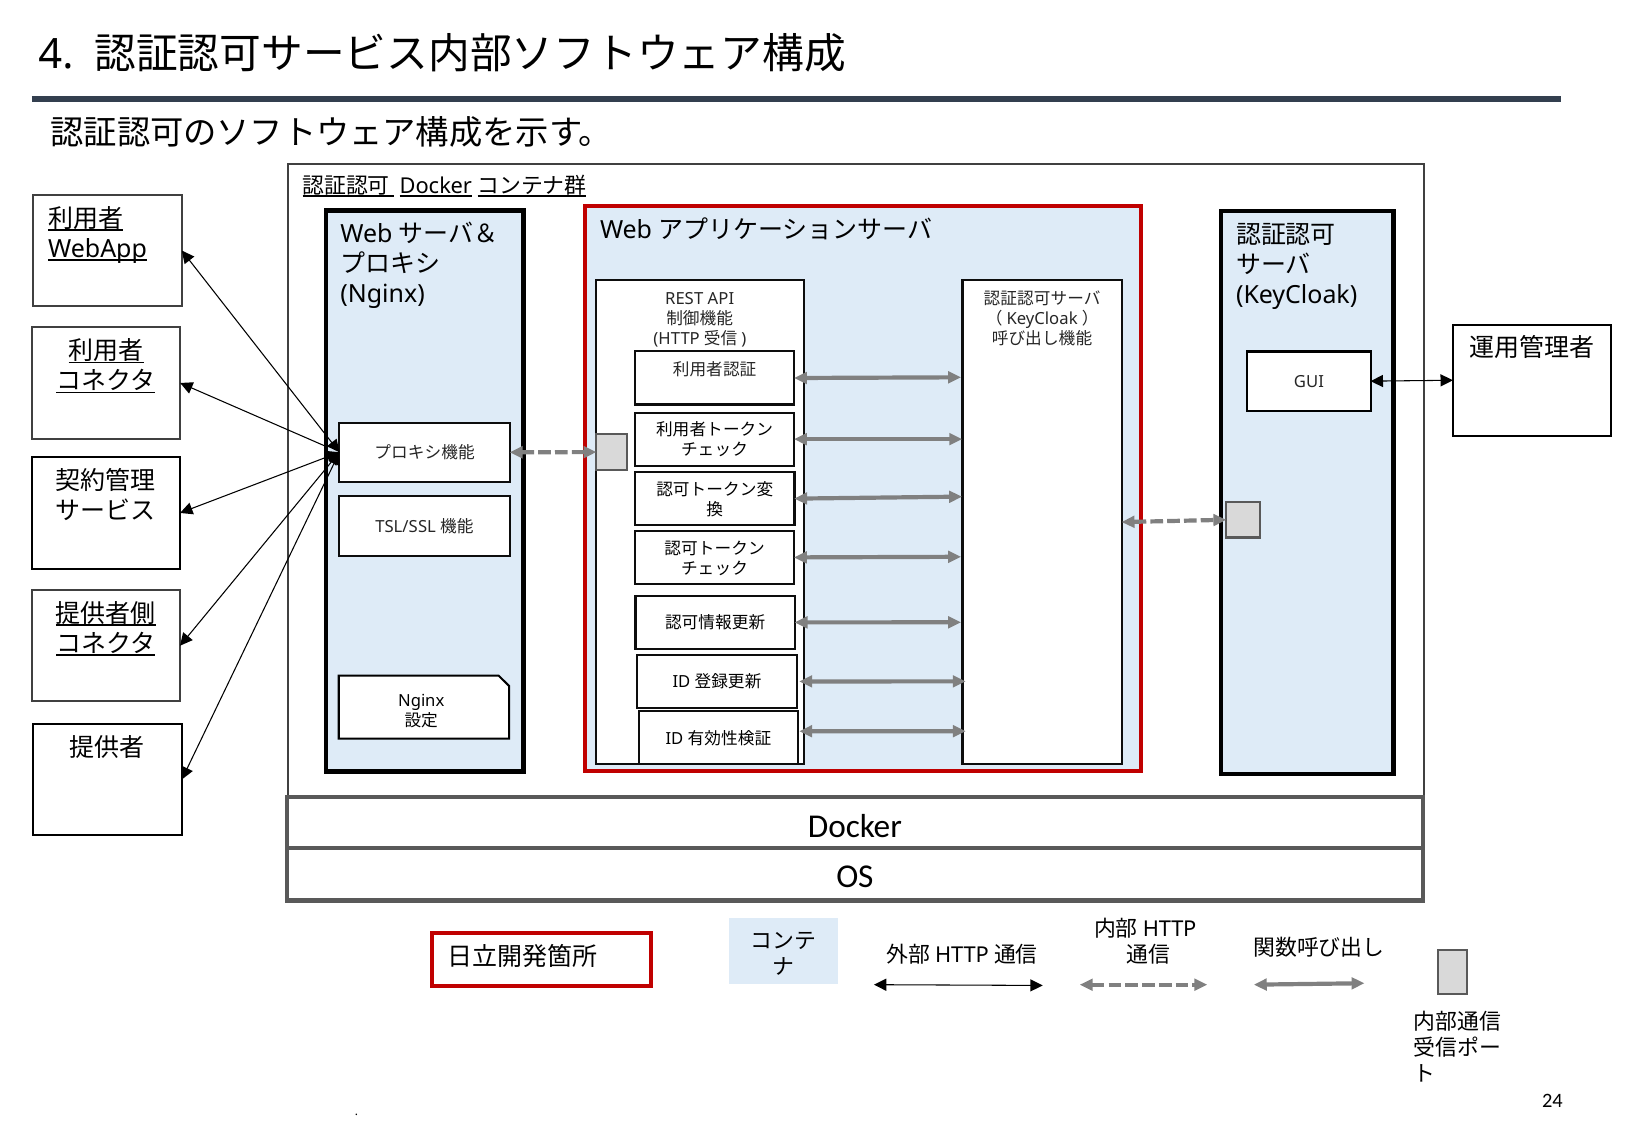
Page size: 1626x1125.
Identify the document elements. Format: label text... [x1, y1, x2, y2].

text_box 認証認可 Dockerコンテナ群 [287, 163, 1425, 519]
text_box 内部通信 受信ポート [1399, 1000, 1532, 1094]
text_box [1121, 519, 1226, 523]
title 4. 認証認可サービス内部ソフトウェア構成 [38, 19, 1526, 91]
text_box OS [286, 849, 1424, 902]
text_box コンテナ [729, 918, 838, 984]
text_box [181, 452, 340, 780]
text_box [585, 206, 1142, 771]
text_box 内部HTTP通信 [1074, 906, 1222, 932]
text_box 関数呼び出し [1201, 925, 1437, 973]
text_box 提供者側 コネクタ [31, 589, 181, 702]
text_box 認証認可 Dockerコンテナ群 [287, 382, 1425, 801]
text_box 契約管理 サービス [31, 456, 180, 570]
text_box [1437, 949, 1468, 995]
text_box 認証認可のソフトウェア構成を示す。 [35, 103, 1592, 155]
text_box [1221, 211, 1394, 774]
text_box Docker [286, 796, 1424, 849]
text_box 日立開発箇所 [431, 932, 652, 987]
text_box 提供者 [32, 723, 183, 836]
text_box 運用管理者 [1452, 324, 1612, 437]
text_box 利用者 コネクタ [31, 326, 181, 440]
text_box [325, 210, 524, 772]
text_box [181, 250, 340, 452]
text_box 利用者 WebApp [32, 194, 183, 307]
text_box 外部HTTP通信 [868, 932, 1056, 1007]
